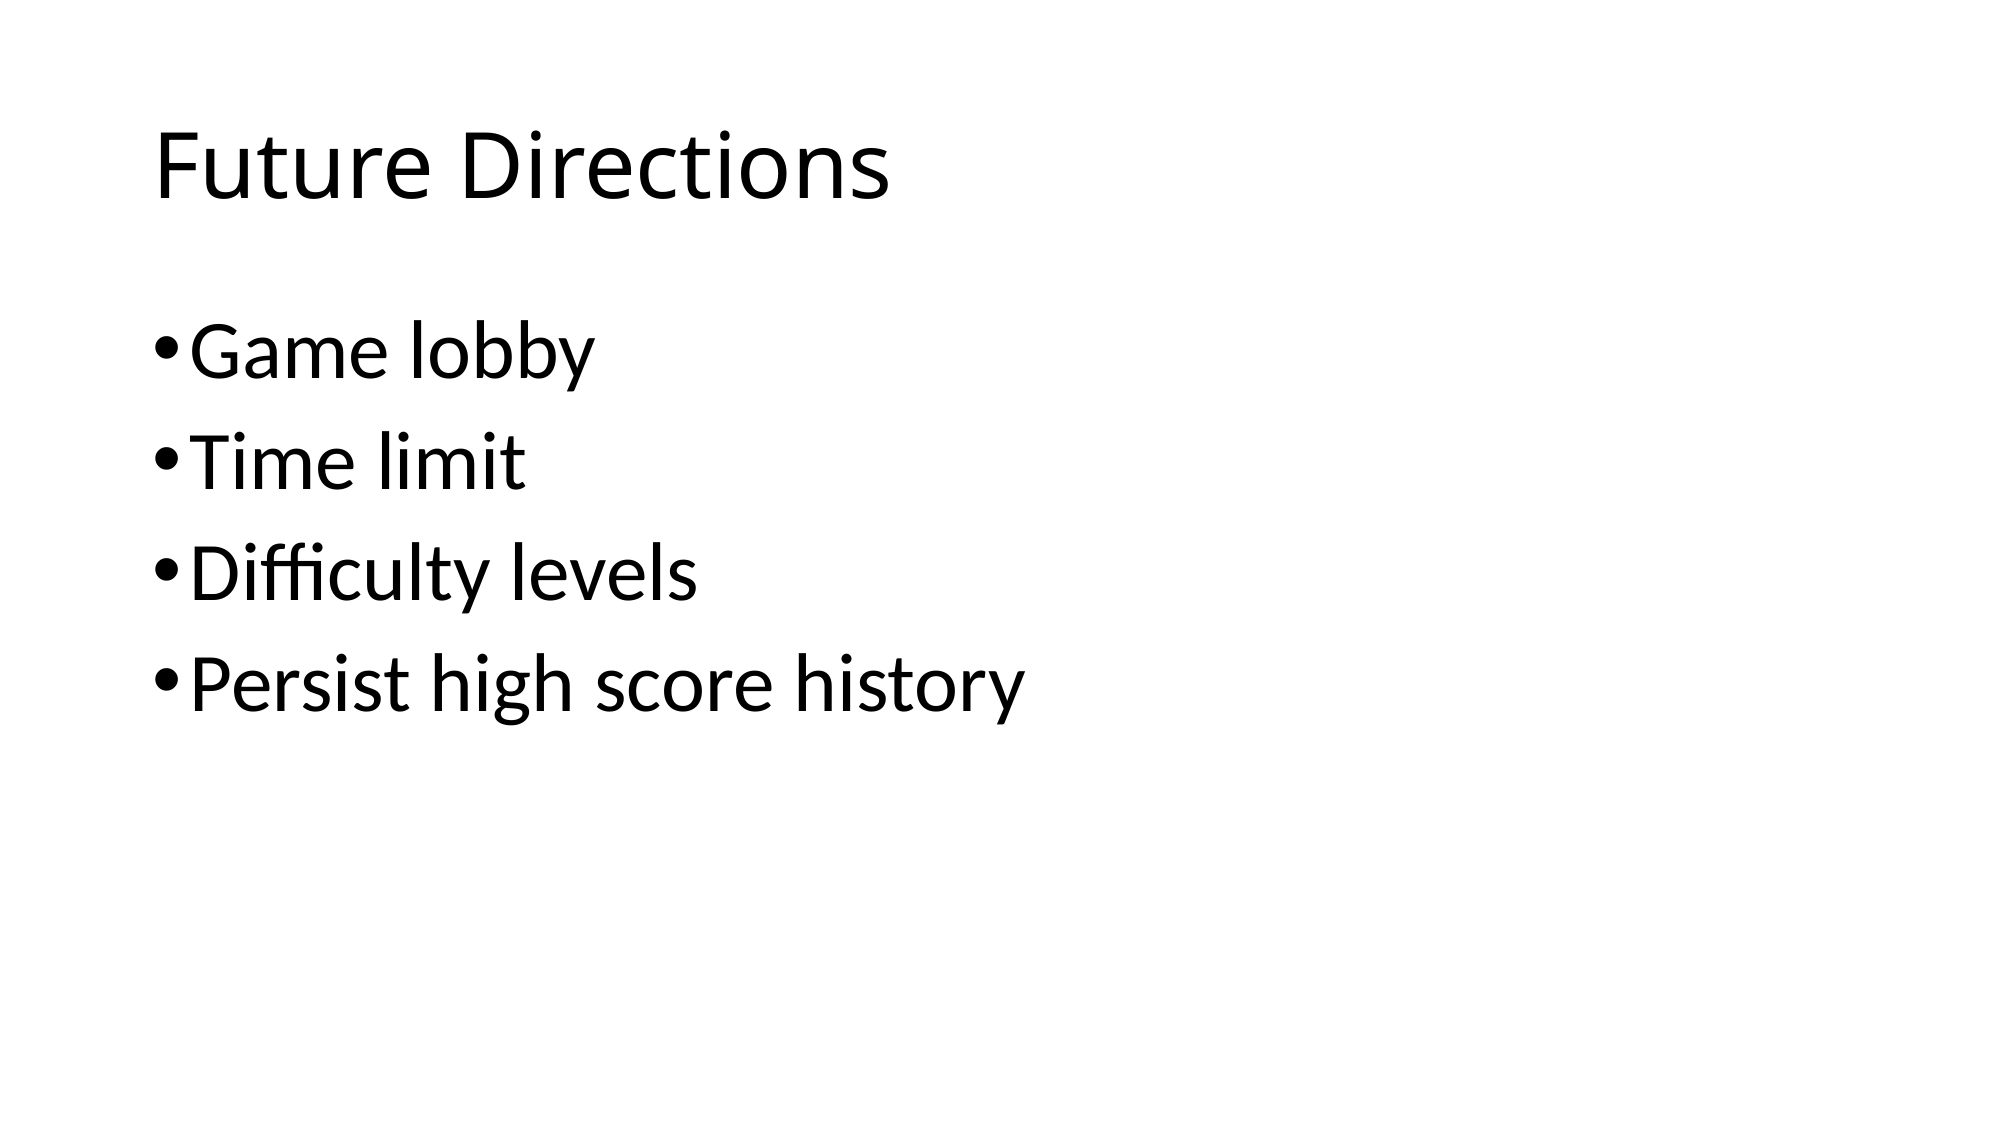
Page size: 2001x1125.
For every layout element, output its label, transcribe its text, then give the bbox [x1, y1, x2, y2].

title Future Directions [137, 59, 1863, 278]
list Game lobby Time limit Difficulty levels Persist high score history [137, 299, 1863, 1014]
